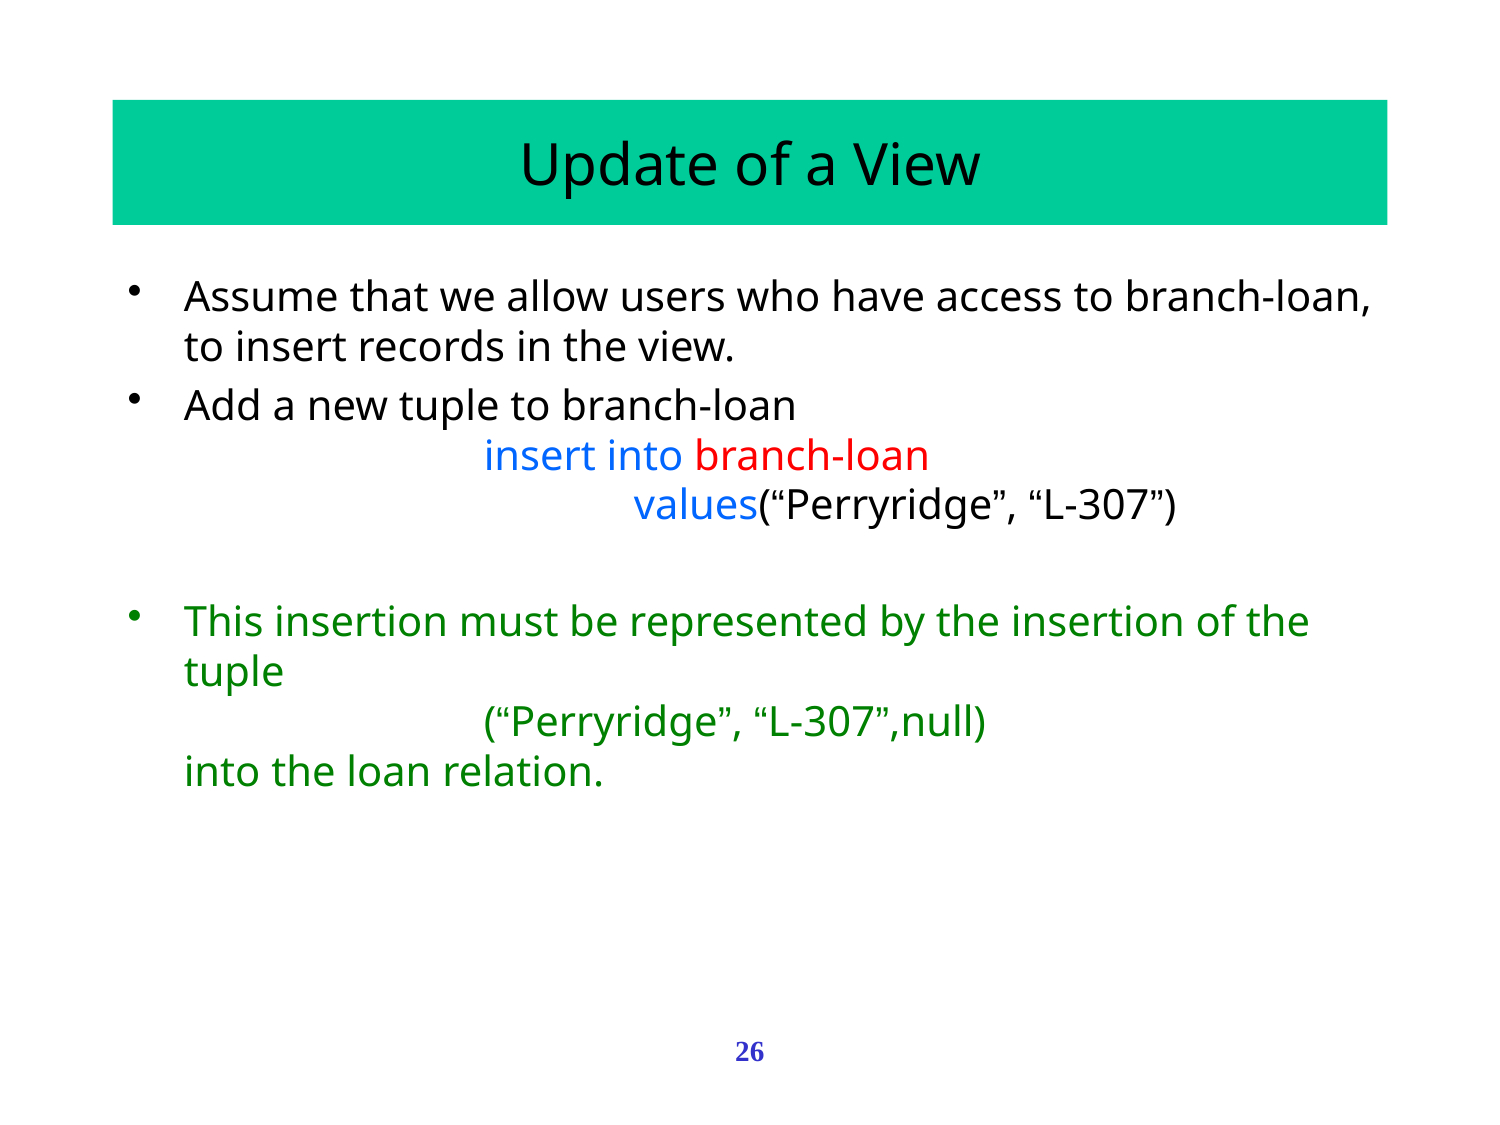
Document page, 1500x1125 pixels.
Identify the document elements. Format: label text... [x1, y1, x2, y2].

footer 26 [74, 1024, 1426, 1101]
list Assume that we allow users who have access to branch-loan, to insert records in the view. Add a new tuple to branch-loan insert into branch-loan values(“Perryridge”, “L-307”) This insertion must be represented by the insertion of the tuple (“Perryridge”, “L-307”,null) into the loan relation. [112, 262, 1388, 988]
title Update of a View [112, 99, 1388, 225]
